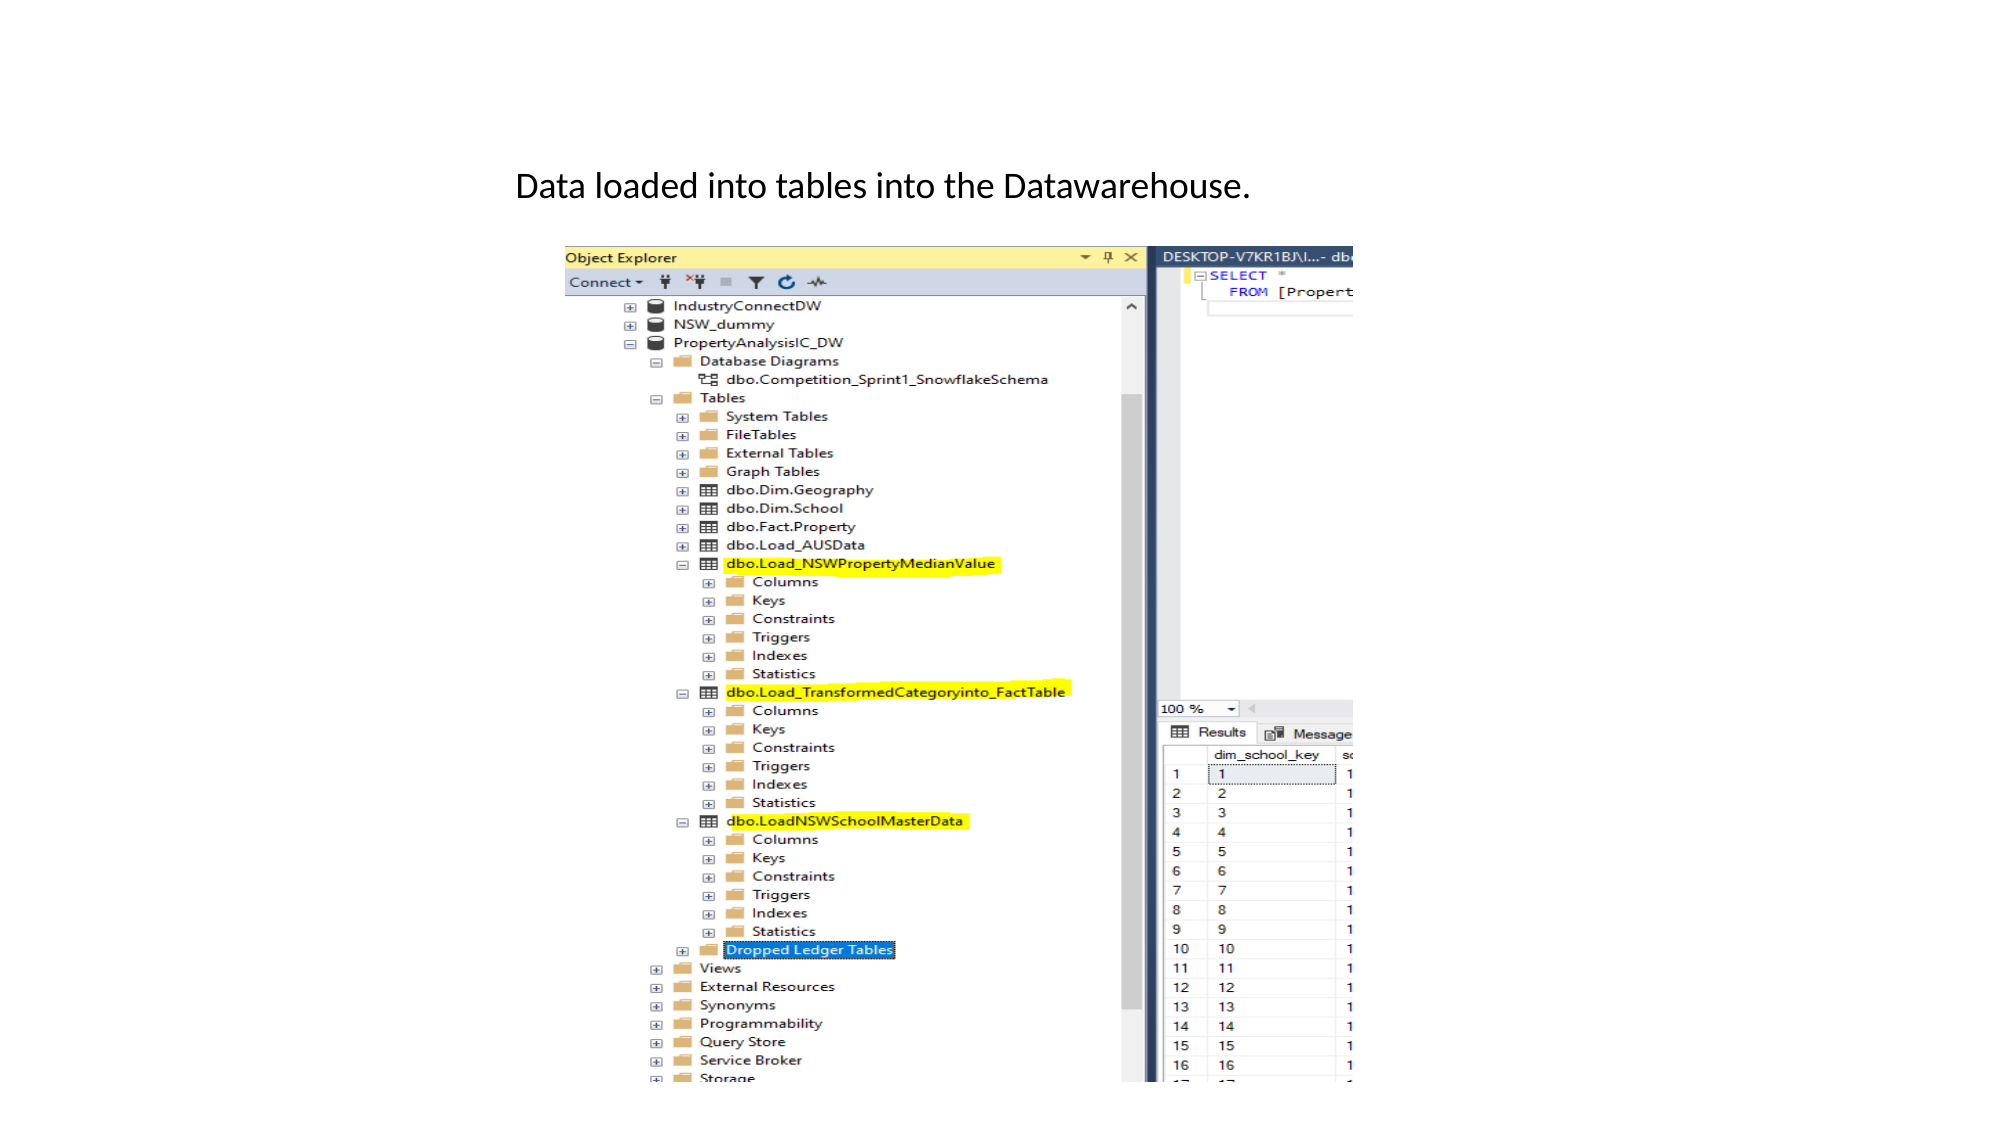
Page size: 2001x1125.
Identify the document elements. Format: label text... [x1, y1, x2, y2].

picture [565, 246, 1353, 1082]
text_box Data loaded into tables into the Datawarehouse. [500, 154, 1441, 214]
